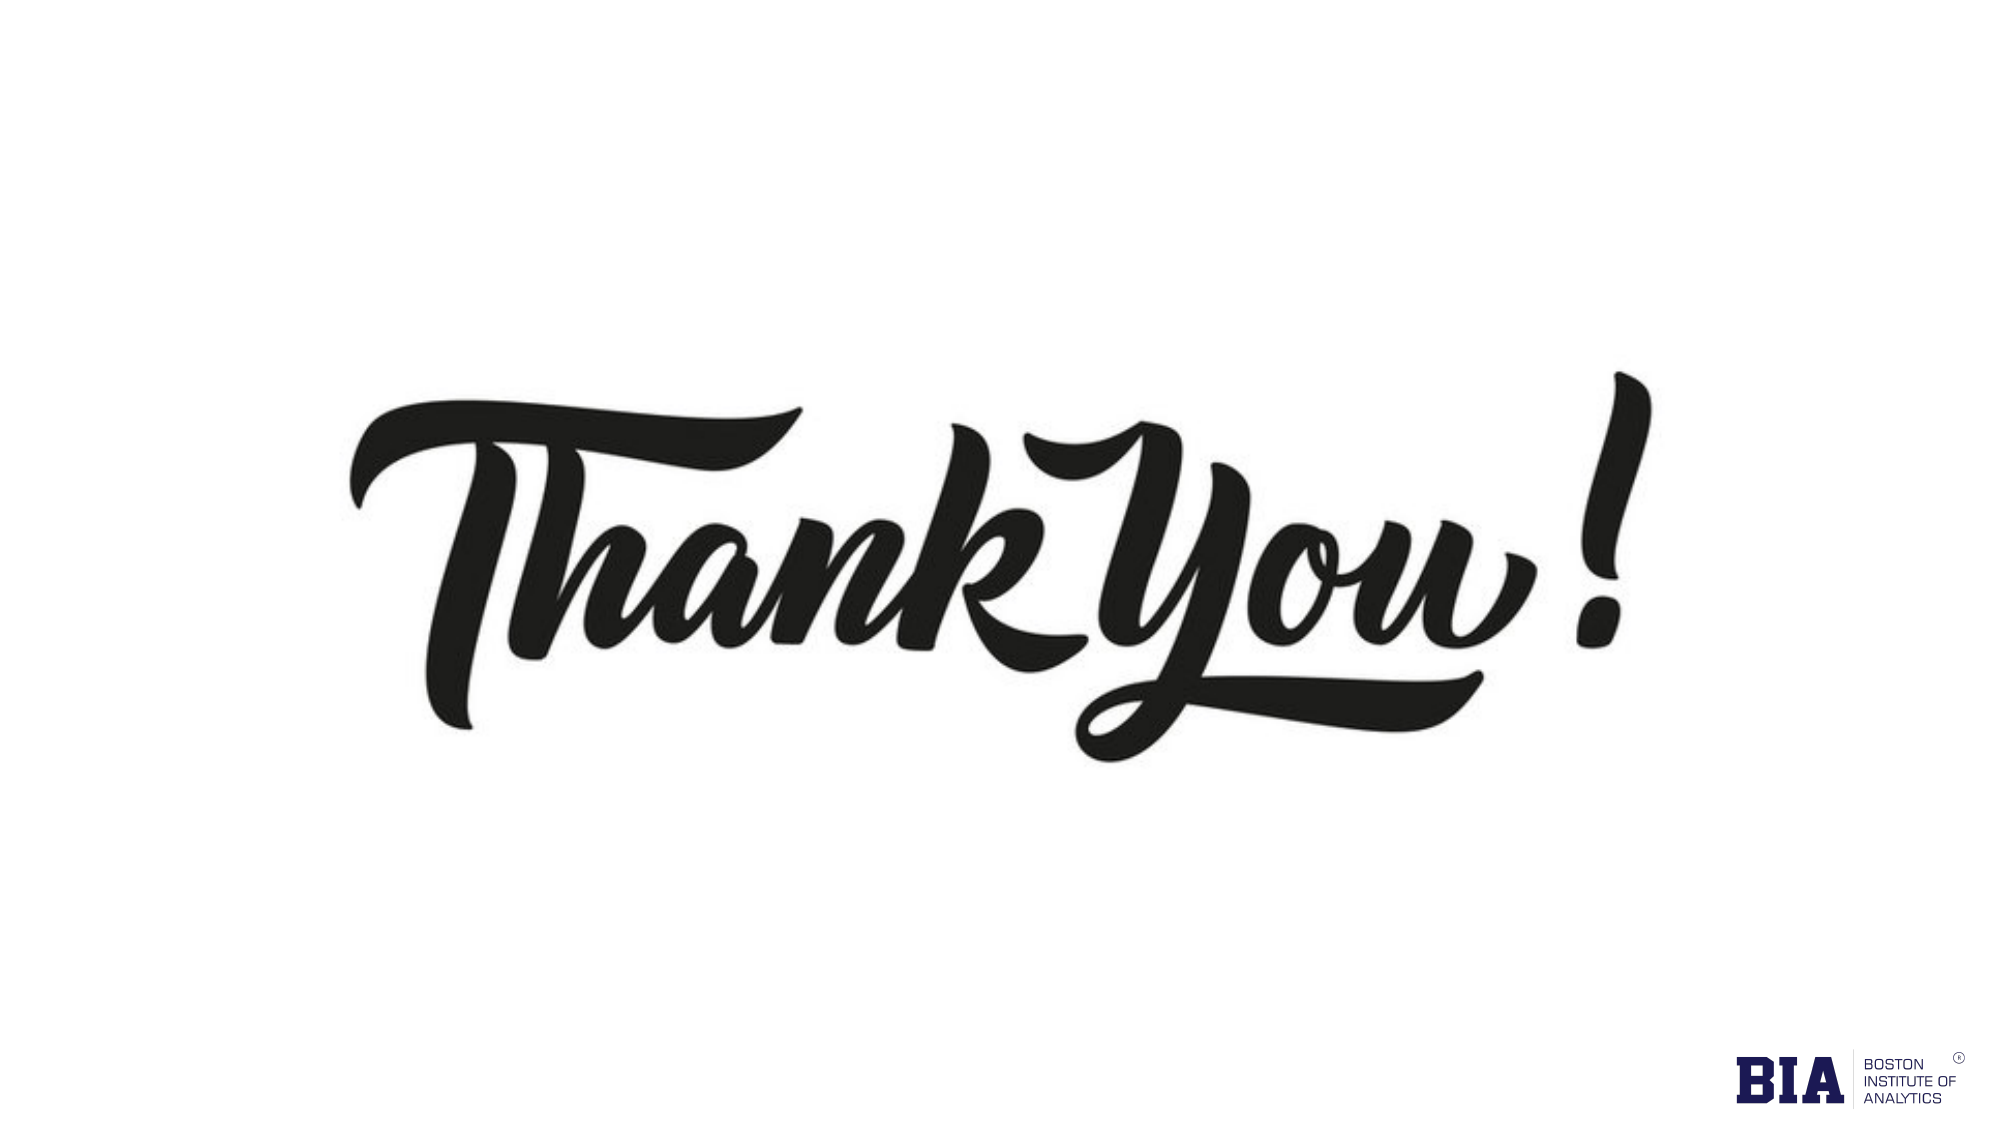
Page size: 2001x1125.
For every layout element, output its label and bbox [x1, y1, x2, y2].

picture [1729, 1047, 1972, 1111]
picture [125, 190, 1875, 935]
